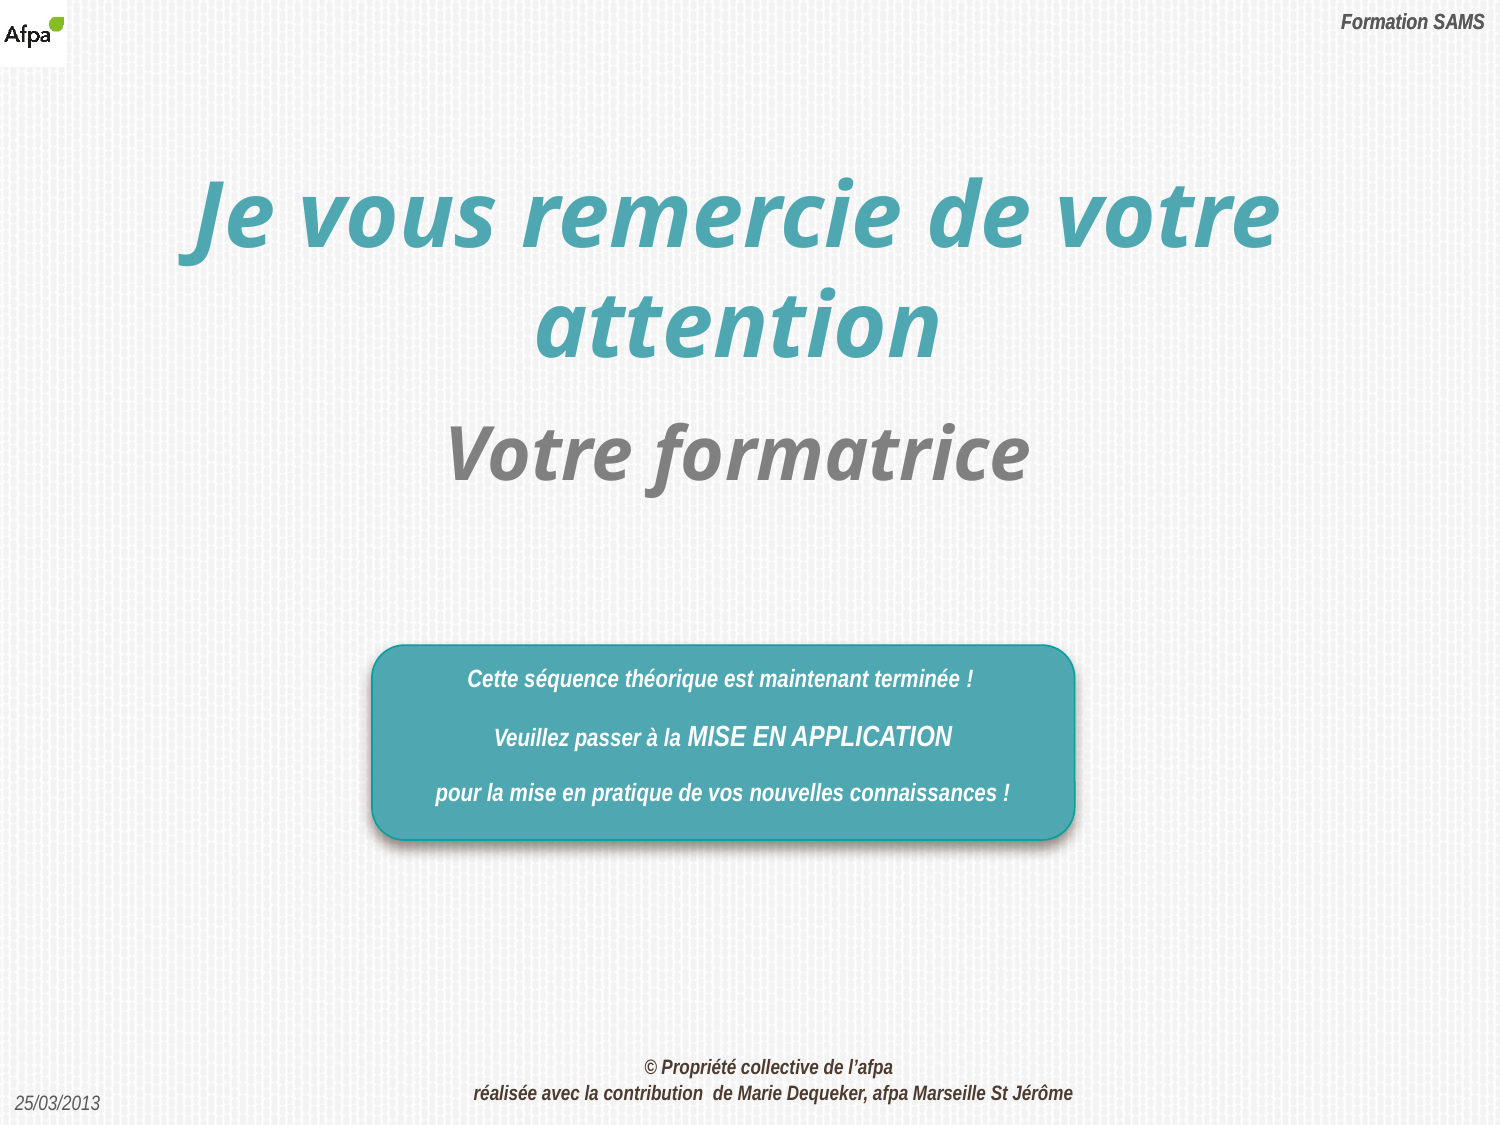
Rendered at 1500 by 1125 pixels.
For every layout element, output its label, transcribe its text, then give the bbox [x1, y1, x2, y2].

footer Formation SAMS [1246, 0, 1500, 48]
list Votre formatrice [182, 385, 1294, 504]
text_box Cette séquence théorique est maintenant terminée ! Veuillez passer à la MISE EN APPLICATION pour la mise en pratique de vos nouvelles connaissances ! [371, 644, 1076, 841]
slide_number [0, 1082, 136, 1125]
picture [0, 0, 67, 67]
text_box Je vous remercie de votre attention [29, 148, 1447, 384]
